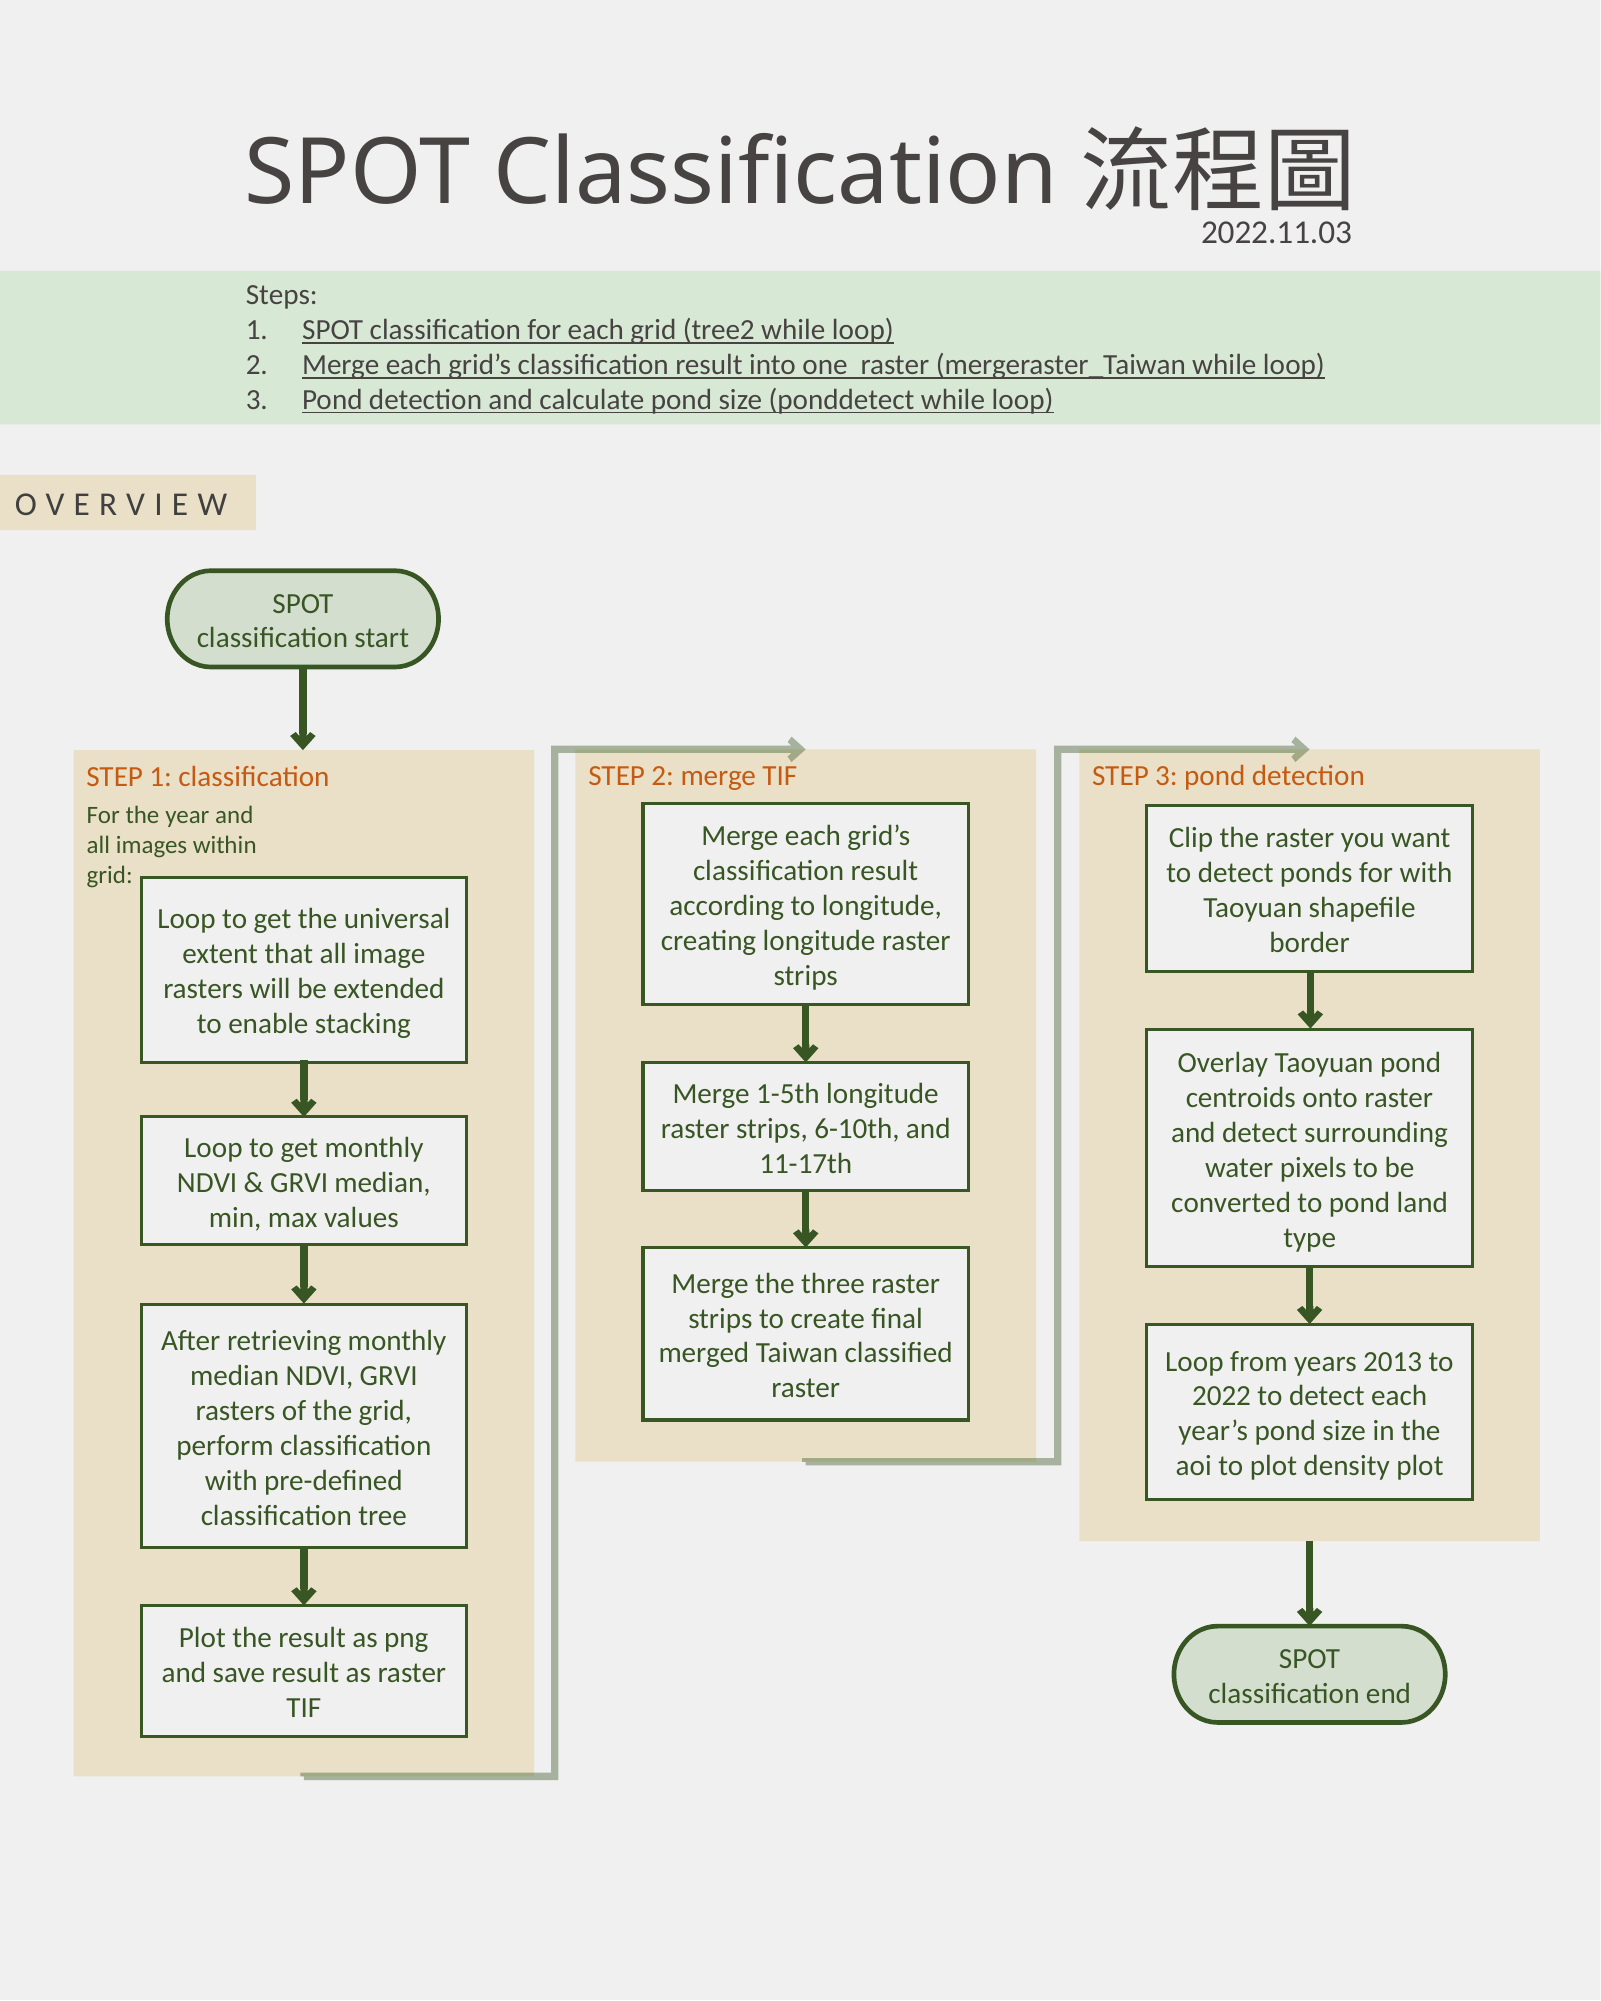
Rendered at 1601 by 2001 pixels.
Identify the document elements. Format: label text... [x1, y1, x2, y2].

text_box SPOT classification start [166, 569, 440, 669]
text_box SPOT classification end [1172, 1625, 1447, 1724]
text_box [0, 426, 1601, 2000]
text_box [71, 1514, 535, 1777]
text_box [71, 750, 535, 1011]
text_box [41, 1011, 1069, 1514]
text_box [701, 853, 1414, 1358]
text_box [0, 474, 303, 531]
text_box Steps: SPOT classification for each grid (tree2 while loop) Merge each grid’s classification result into one raster (mergeraster_Taiwan while loop) Pond detection and calculate pond size (ponddetect while loop) [231, 268, 1369, 423]
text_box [1077, 749, 1540, 1542]
text_box 2022.11.03 [1186, 203, 1367, 258]
text_box [0, 270, 1601, 426]
title SPOT Classification流程圖 [120, 100, 1481, 231]
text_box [573, 749, 1037, 1011]
text_box [0, 0, 1601, 270]
